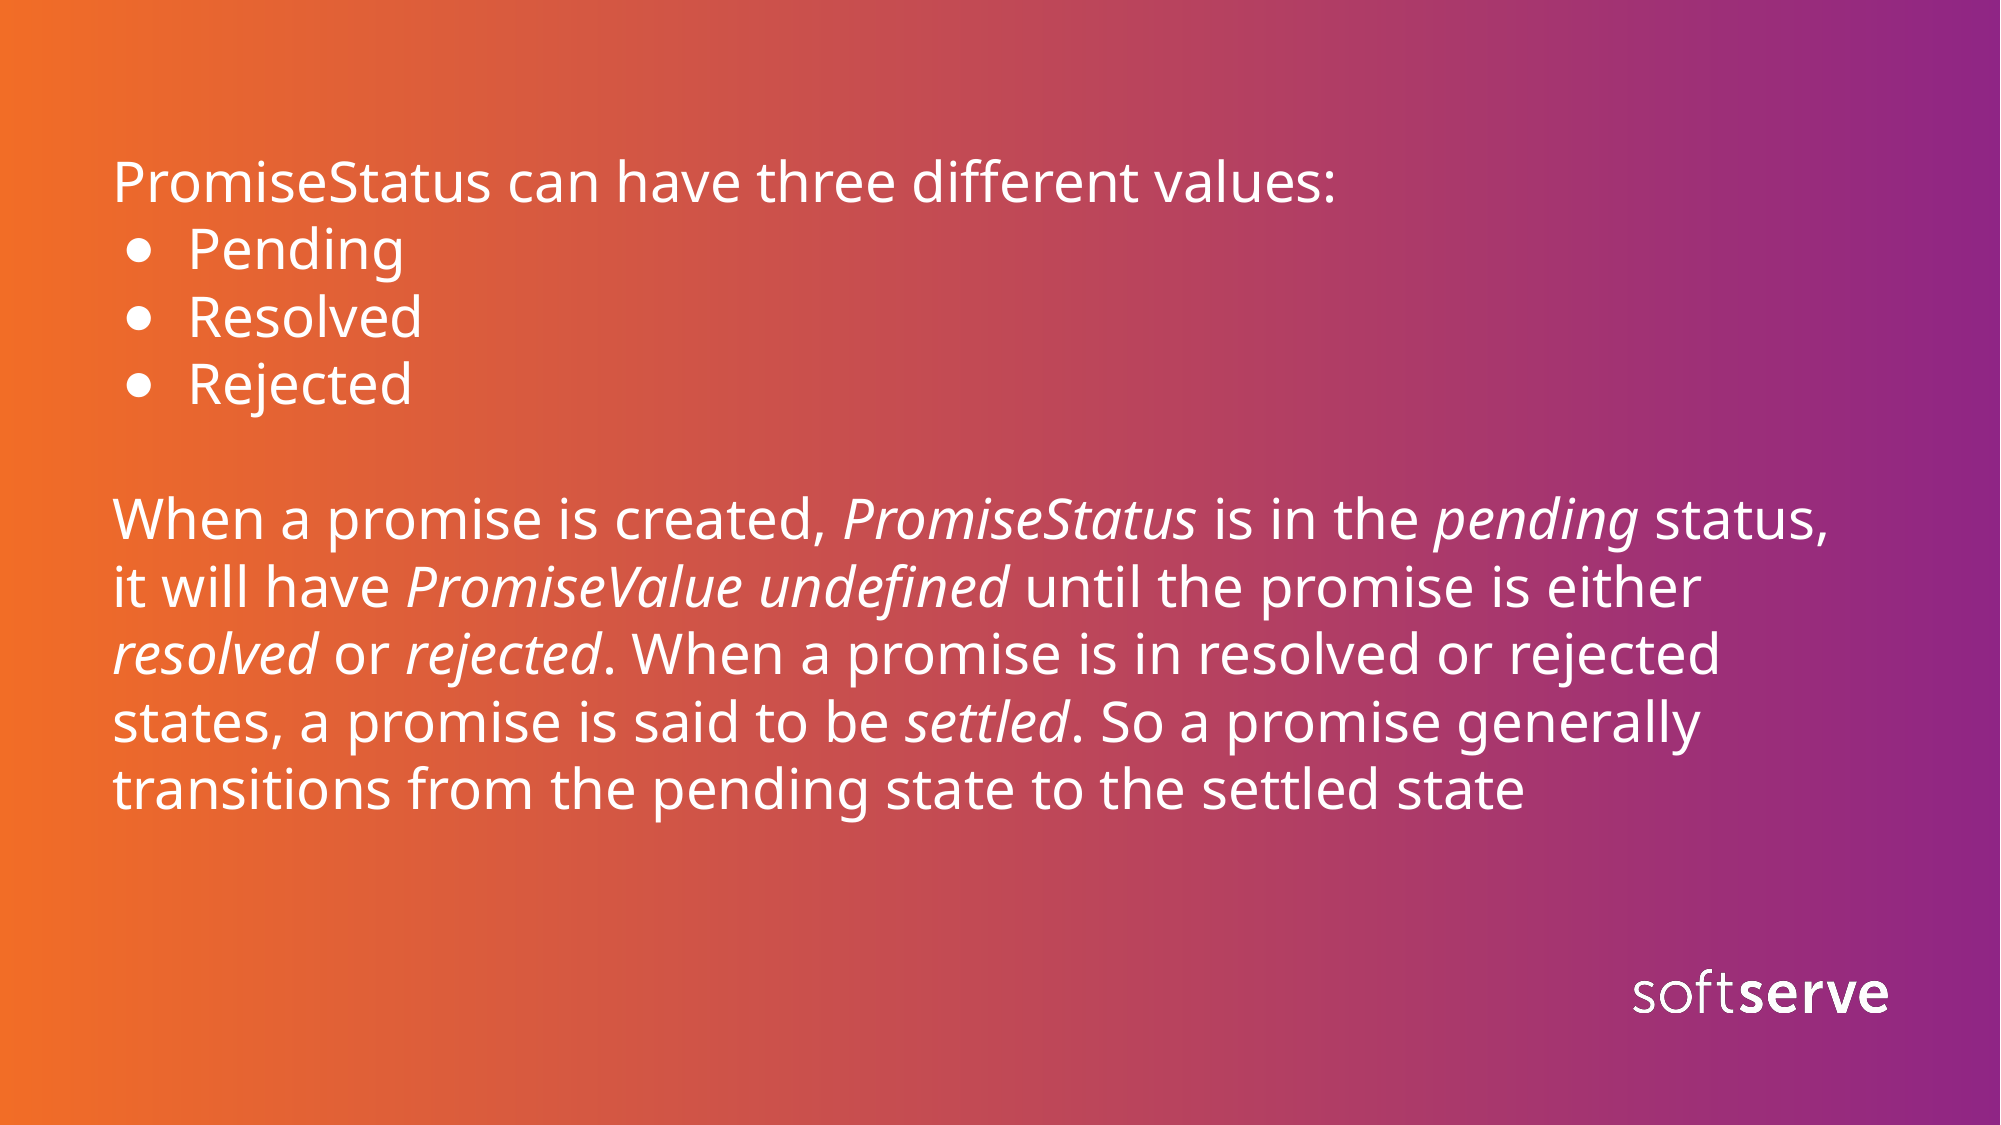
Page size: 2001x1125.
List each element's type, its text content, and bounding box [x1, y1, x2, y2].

list PromiseStatus can have three different values: Pending Resolved Rejected When a promise is created, PromiseStatus is in the pending status, it will have PromiseValue undefined until the promise is either resolved or rejected. When a promise is in resolved or rejected states, a promise is said to be settled. So a promise generally transitions from the pending state to the settled state [112, 138, 1888, 900]
picture [1633, 968, 1888, 1013]
